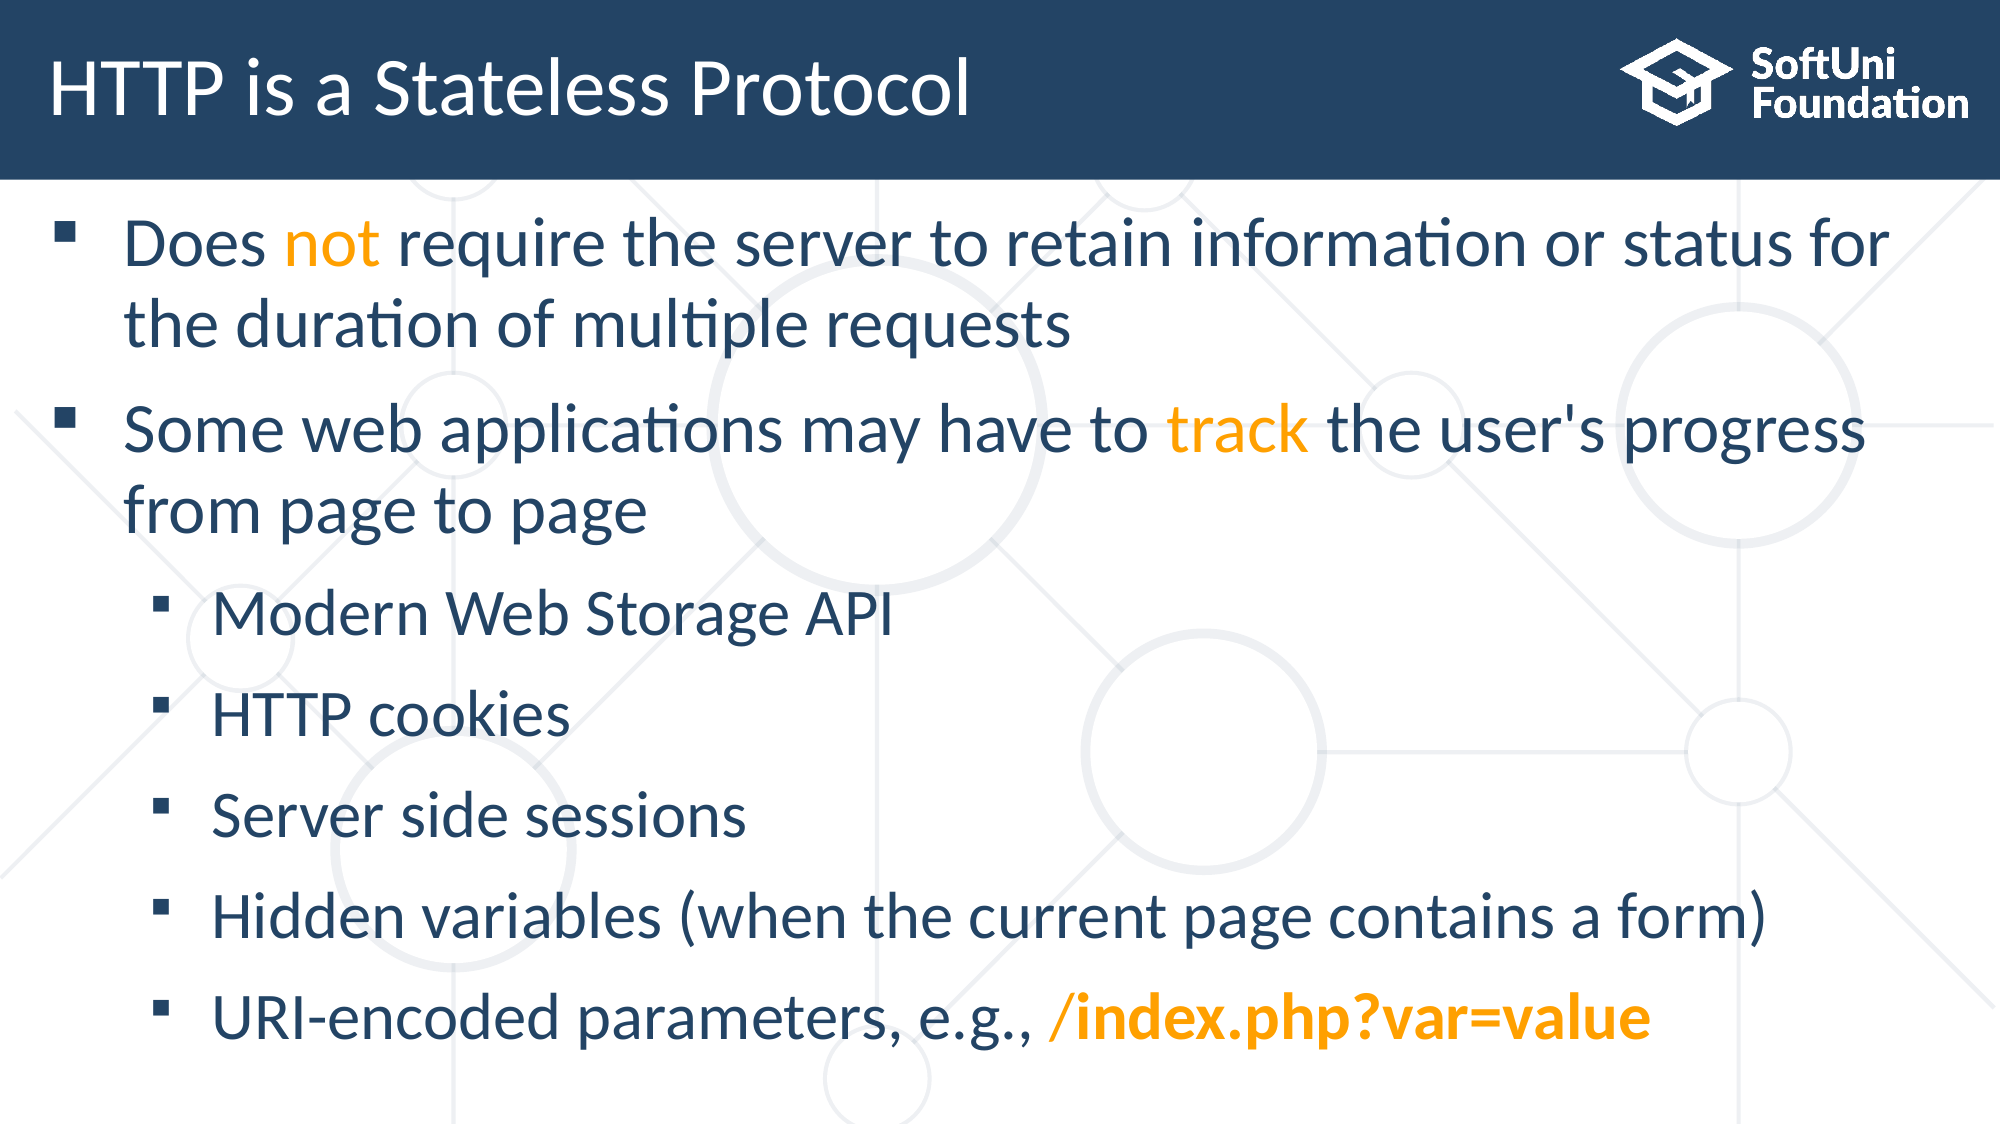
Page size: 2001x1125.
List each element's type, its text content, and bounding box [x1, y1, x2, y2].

title HTTP is a Stateless Protocol [31, 16, 1591, 162]
picture [1619, 38, 1968, 126]
list Does not require the server to retain information or status for the duration of multiple requests Some web applications may have to track the user's progress from page to page Modern Web Storage API HTTP cookies Server side sessions Hidden variables (when the current page contains a form) URI-encoded parameters, e.g., /index.php?var=value [31, 196, 1970, 1062]
